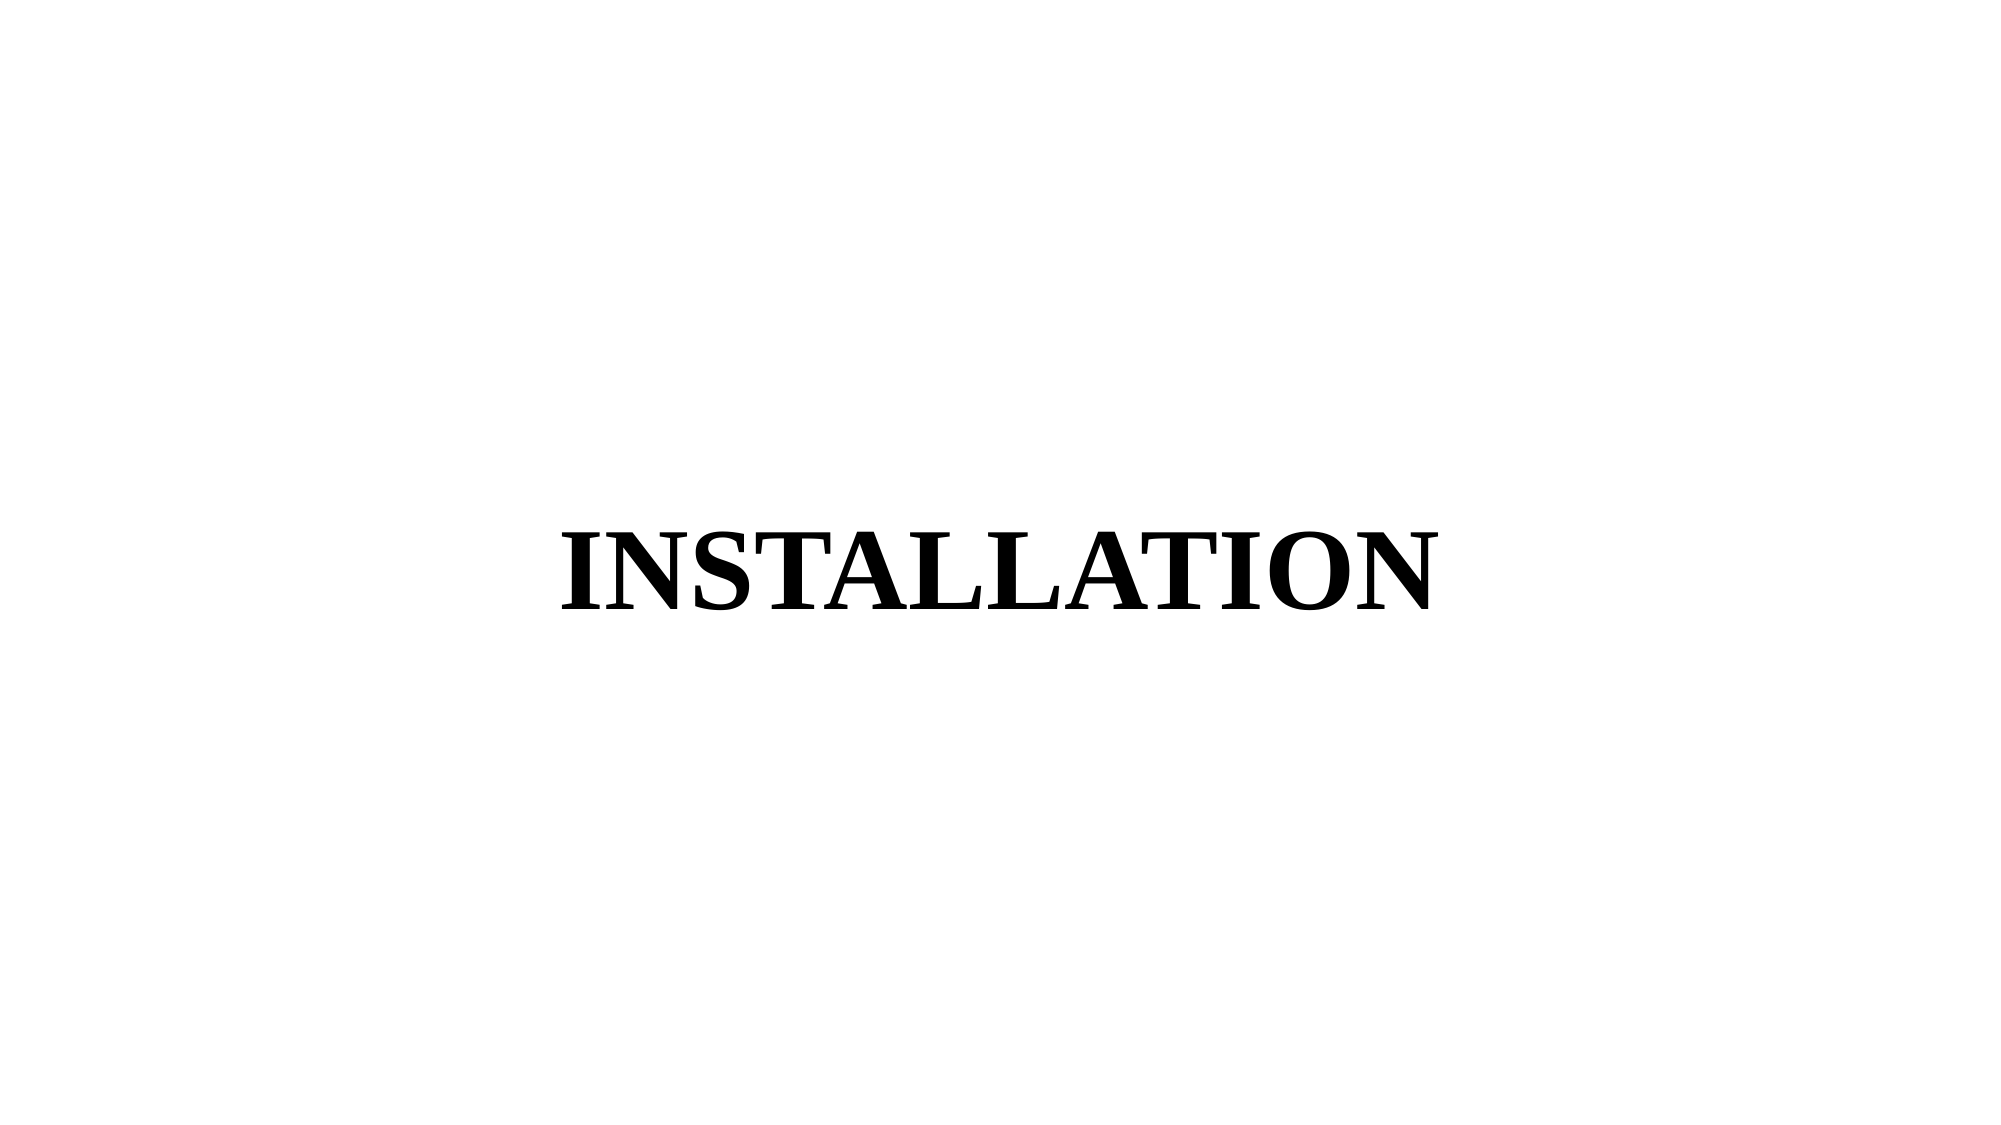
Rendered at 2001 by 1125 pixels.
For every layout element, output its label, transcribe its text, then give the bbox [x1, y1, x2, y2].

title INSTALLATION [194, 371, 1806, 754]
